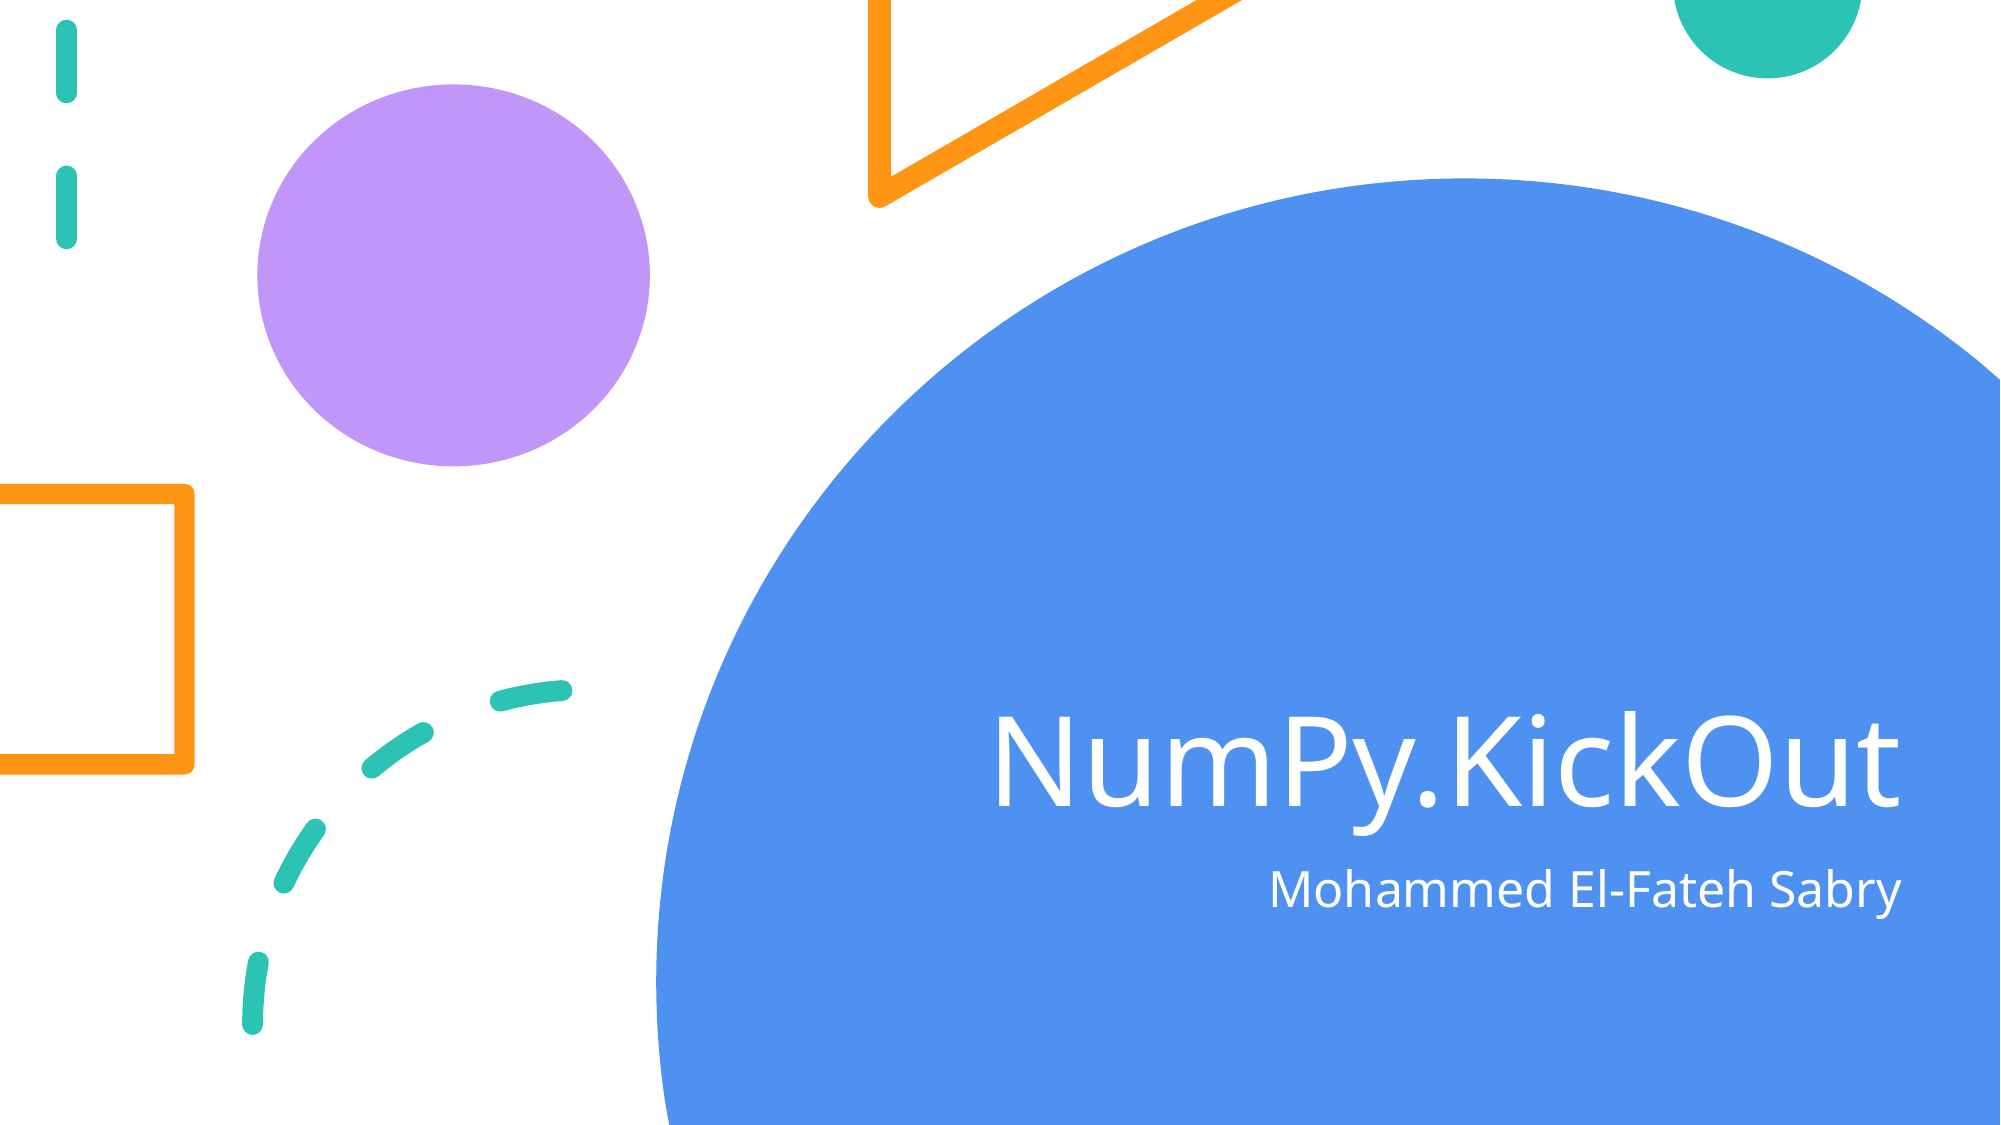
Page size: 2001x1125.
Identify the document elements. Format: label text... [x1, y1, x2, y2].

subtitle Mohammed El-Fateh Sabry [835, 856, 1917, 1020]
title NumPy.KickOut [835, 450, 1917, 842]
